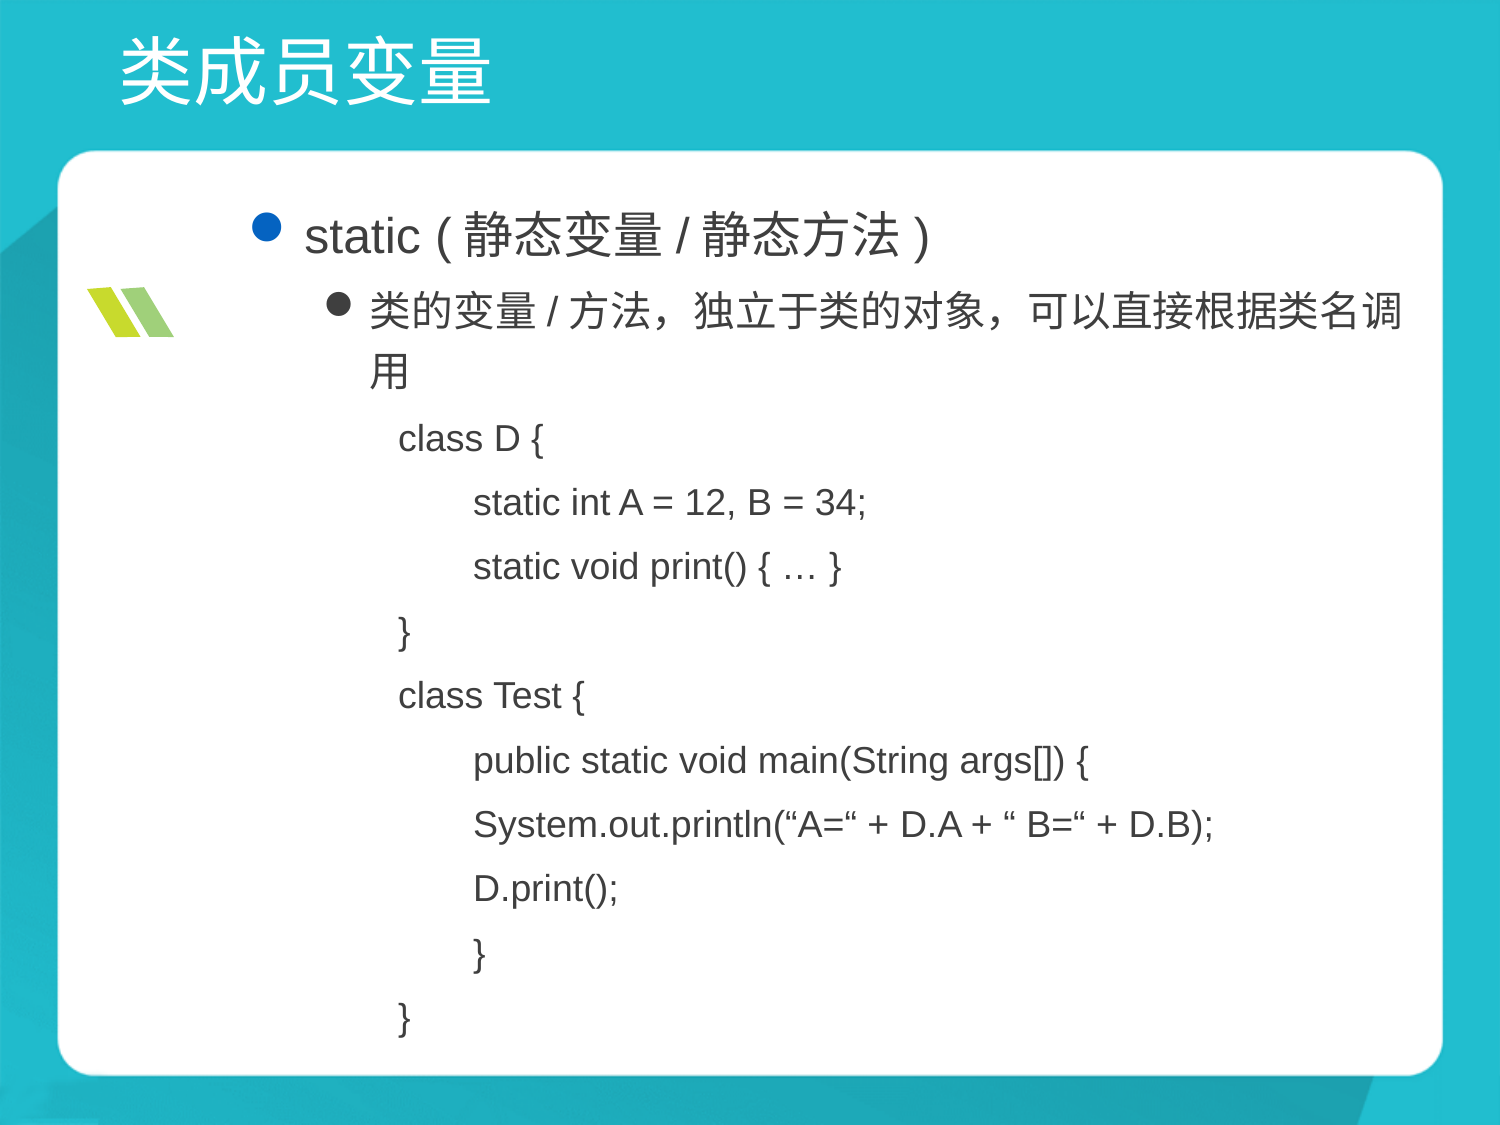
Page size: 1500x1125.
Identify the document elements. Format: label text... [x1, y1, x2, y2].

title 类成员变量 [103, 0, 1397, 150]
text_box [118, 286, 176, 339]
list static (静态变量/静态方法) 类的变量/方法，独立于类的对象，可以直接根据类名调用 class D { static int A = 12, B = 34; static void print() { … } } class Test { public static void main(String args[]) { System.out.println(“A=“ + D.A + “ B=“ + D.B); D.print(); } } [233, 184, 1447, 1024]
text_box [85, 286, 143, 339]
slide_number [1059, 1074, 1397, 1124]
picture [0, 0, 1500, 1125]
